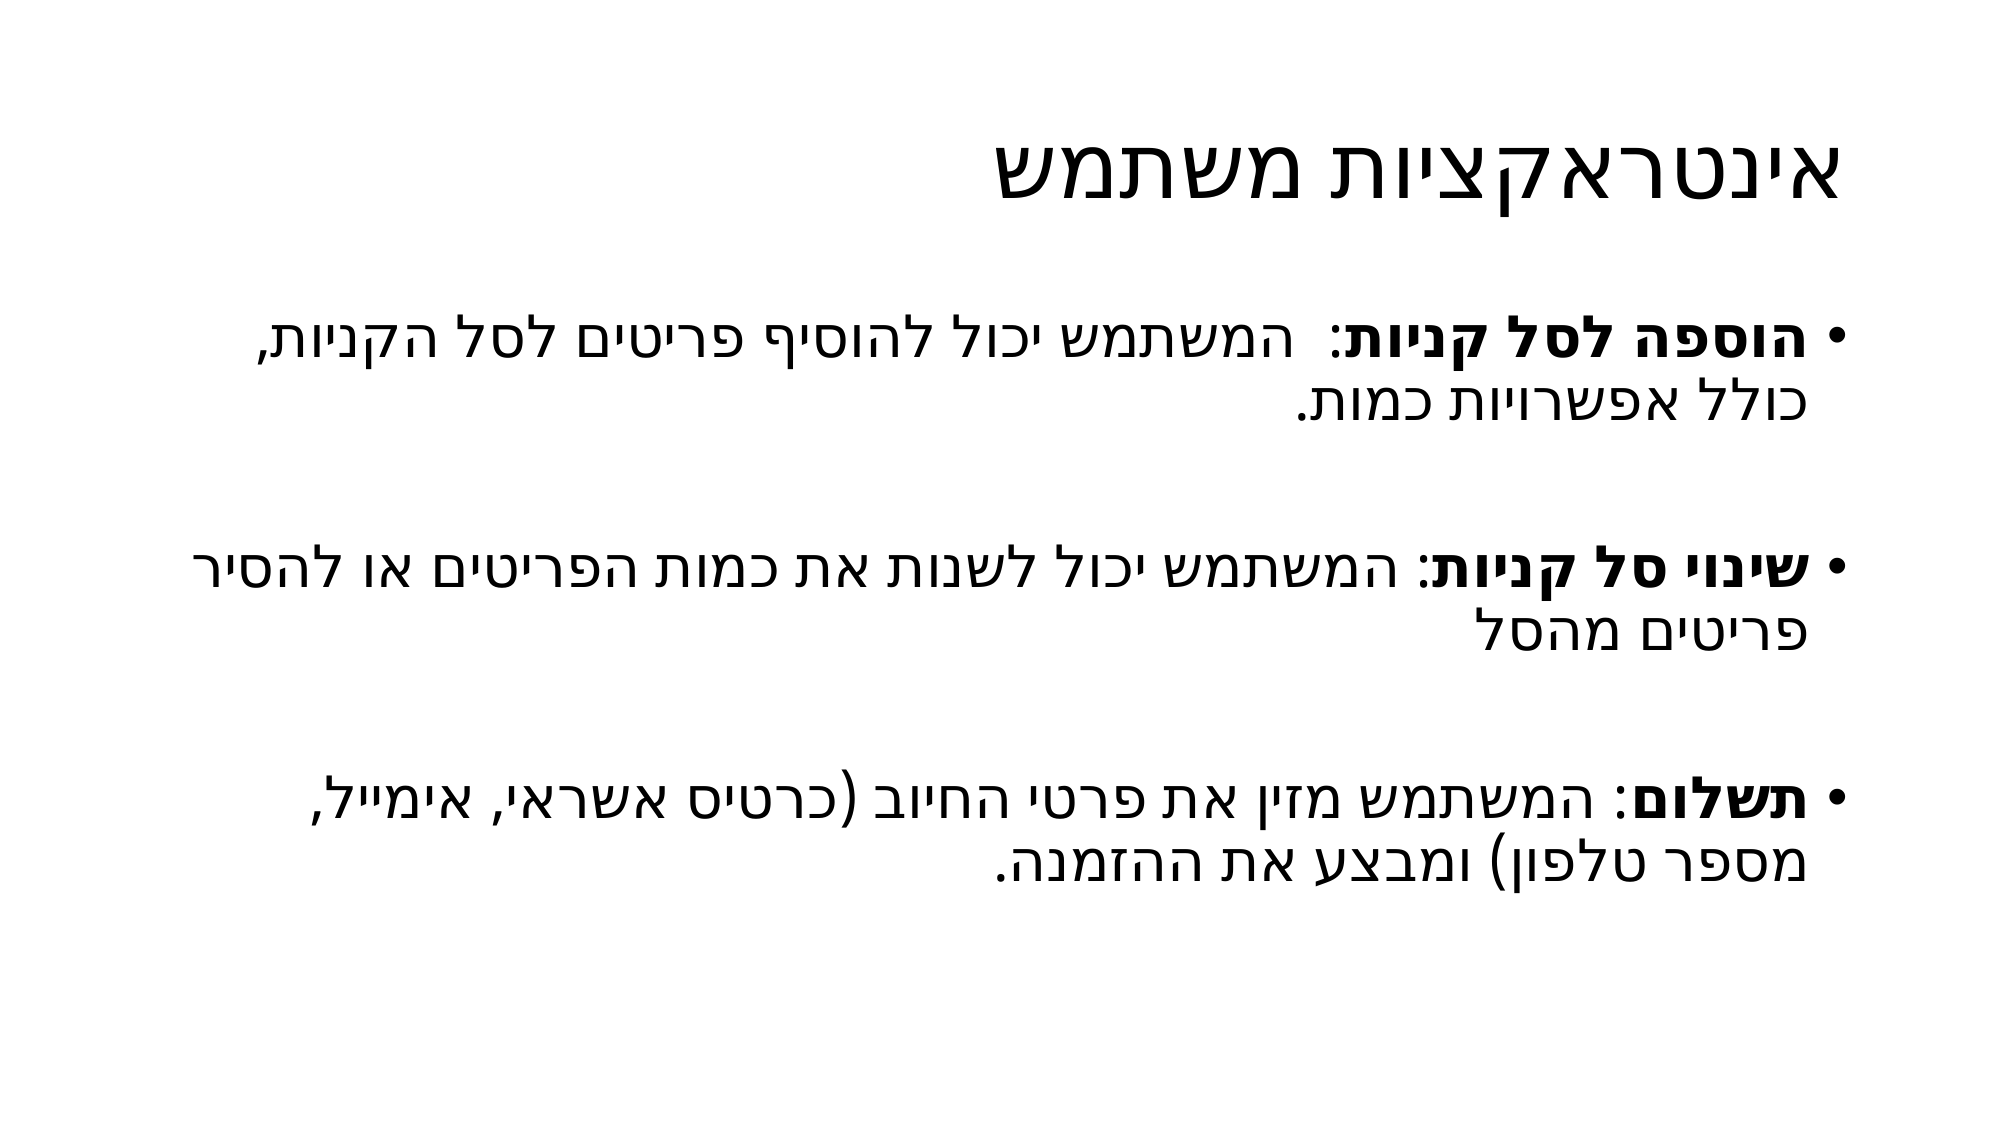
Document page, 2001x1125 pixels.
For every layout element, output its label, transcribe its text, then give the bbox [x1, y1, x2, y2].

title אינטראקציות משתמש [137, 59, 1863, 278]
list הוספה לסל קניות: המשתמש יכול להוסיף פריטים לסל הקניות, כולל אפשרויות כמות. שינוי סל קניות: המשתמש יכול לשנות את כמות הפריטים או להסיר פריטים מהסל תשלום: המשתמש מזין את פרטי החיוב (כרטיס אשראי, אימייל, מספר טלפון) ומבצע את ההזמנה. [137, 299, 1863, 1014]
